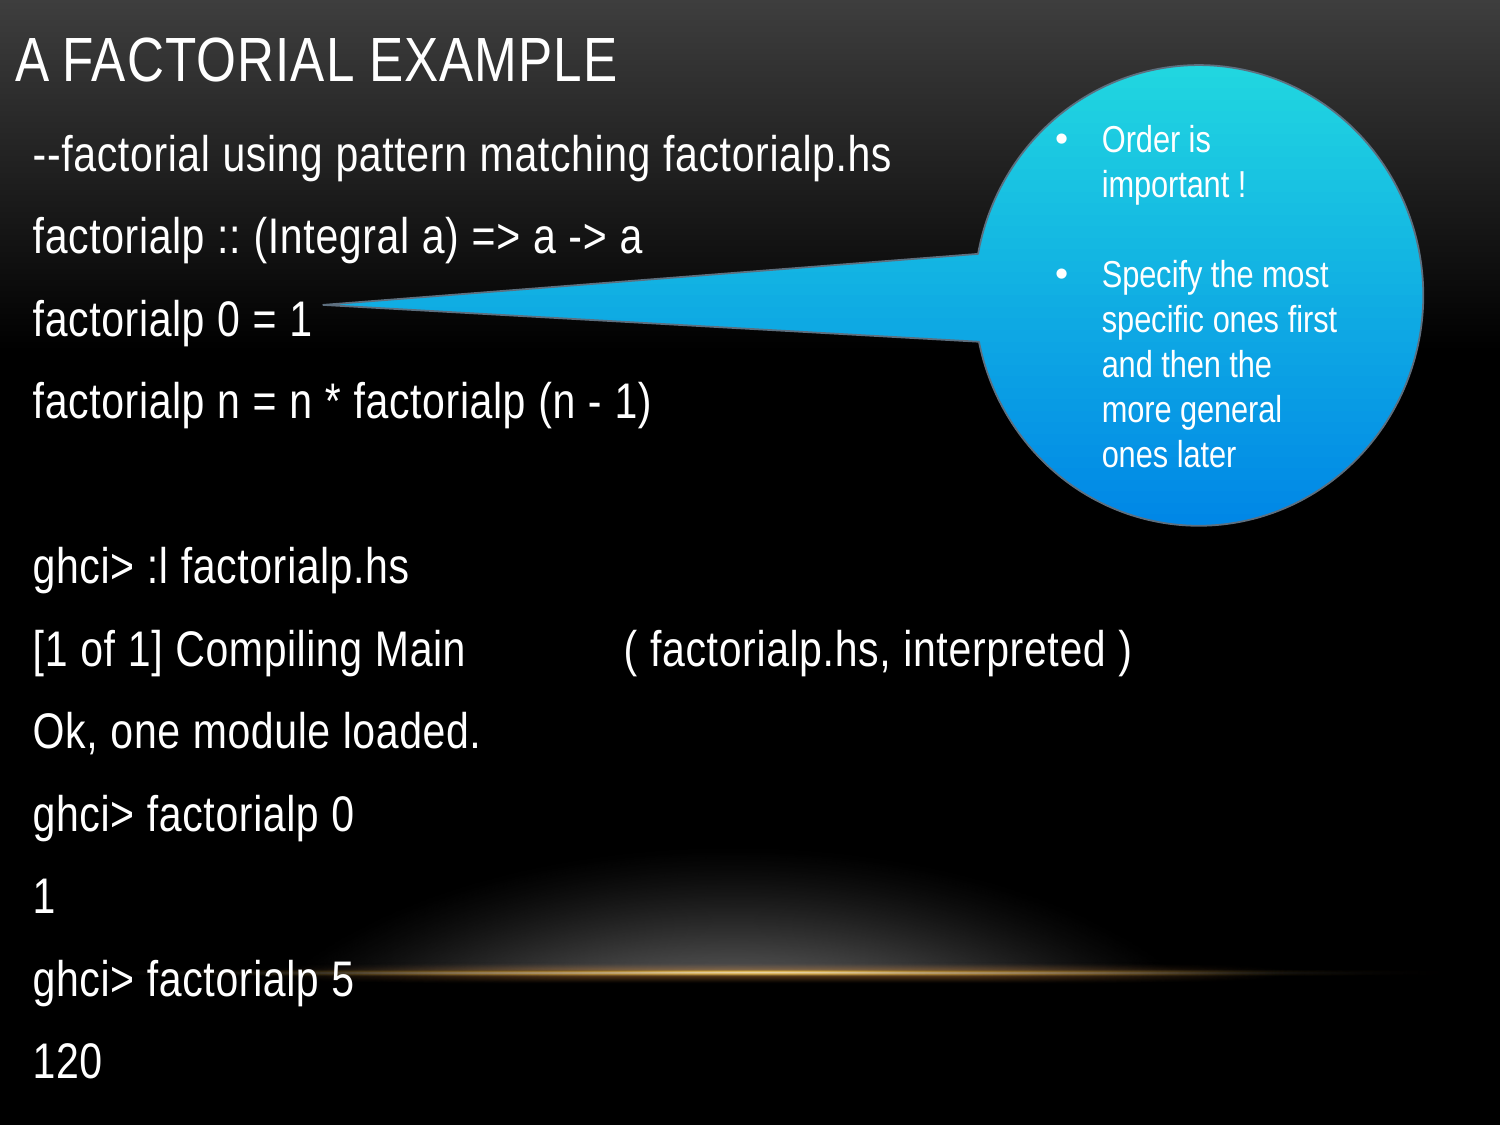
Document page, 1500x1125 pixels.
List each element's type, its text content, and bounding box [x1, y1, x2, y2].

picture [0, 0, 1500, 1125]
title A factorial example [0, 0, 1300, 102]
text_box Order is important ! Specify the most specific ones first and then the more general ones later [322, 64, 1425, 527]
list --factorial using pattern matching factorialp.hs factorialp :: (Integral a) => a -> a factorialp 0 = 1 factorialp n = n * factorialp (n - 1) ghci> :l factorialp.hs [1 of 1] Compiling Main ( factorialp.hs, interpreted ) Ok, one module loaded. ghci> factorialp 0 1 ghci> factorialp 5 120 [17, 113, 1471, 1106]
